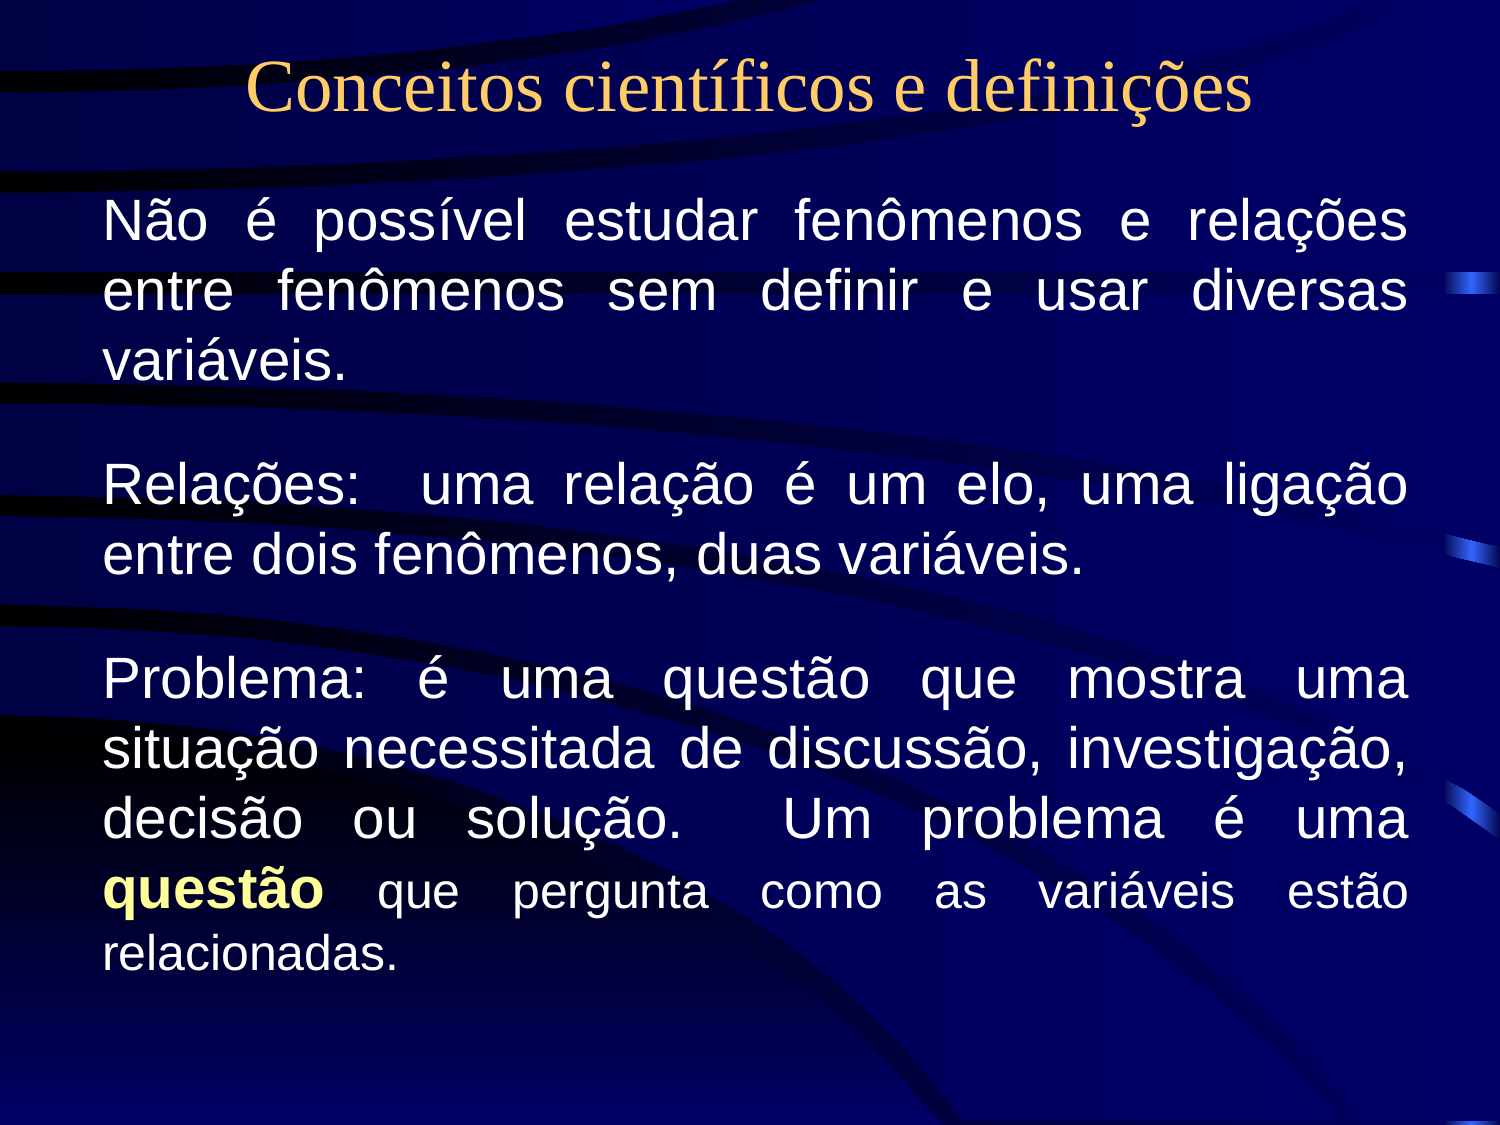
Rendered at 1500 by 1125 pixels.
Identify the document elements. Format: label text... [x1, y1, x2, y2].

text_box Não é possível estudar fenômenos e relações entre fenômenos sem definir e usar diversas variáveis. Relações: uma relação é um elo, uma ligação entre dois fenômenos, duas variáveis. Problema: é uma questão que mostra uma situação necessitada de discussão, investigação, decisão ou solução. Um problema é uma questão que pergunta como as variáveis estão relacionadas. [87, 174, 1425, 988]
text_box Conceitos científicos e definições [112, 37, 1388, 125]
